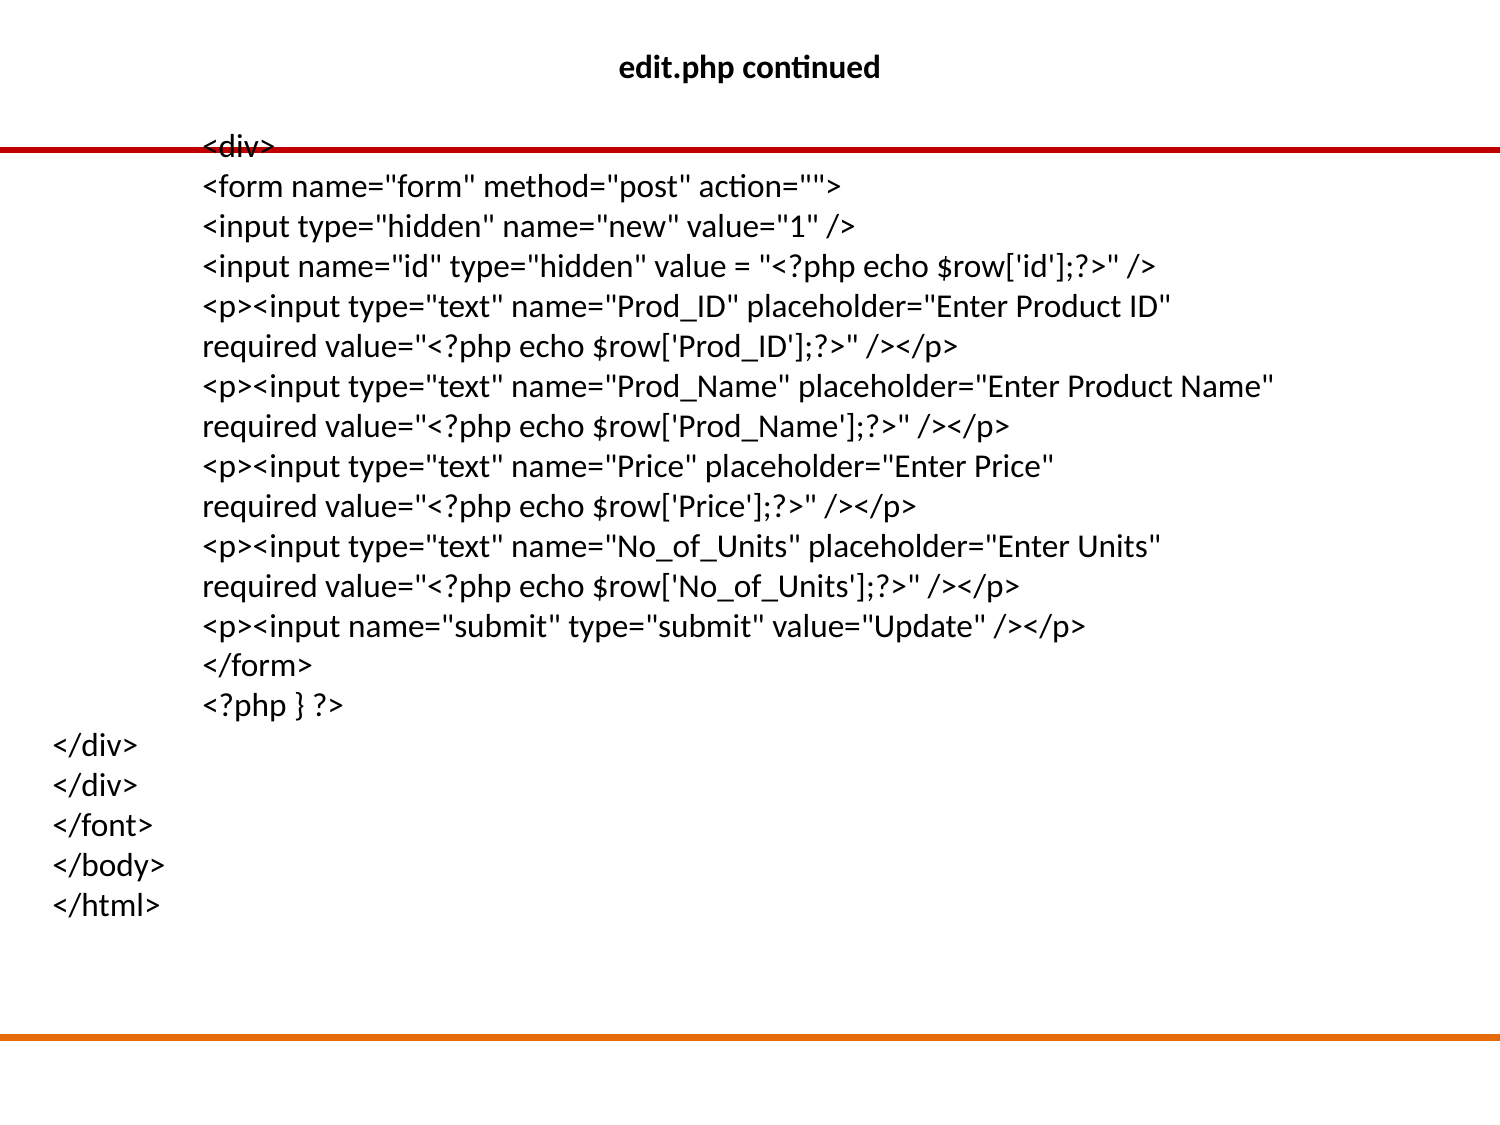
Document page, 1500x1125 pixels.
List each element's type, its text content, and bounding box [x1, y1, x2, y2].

text_box edit.php continued <div> <form name="form" method="post" action=""> <input type="hidden" name="new" value="1" /> <input name="id" type="hidden" value = "<?php echo $row['id'];?>" /> <p><input type="text" name="Prod_ID" placeholder="Enter Product ID" required value="<?php echo $row['Prod_ID'];?>" /></p> <p><input type="text" name="Prod_Name" placeholder="Enter Product Name" required value="<?php echo $row['Prod_Name'];?>" /></p> <p><input type="text" name="Price" placeholder="Enter Price" required value="<?php echo $row['Price'];?>" /></p> <p><input type="text" name="No_of_Units" placeholder="Enter Units" required value="<?php echo $row['No_of_Units'];?>" /></p> <p><input name="submit" type="submit" value="Update" /></p> </form> <?php } ?> </div> </div> </font> </body> </html> [37, 37, 1463, 931]
